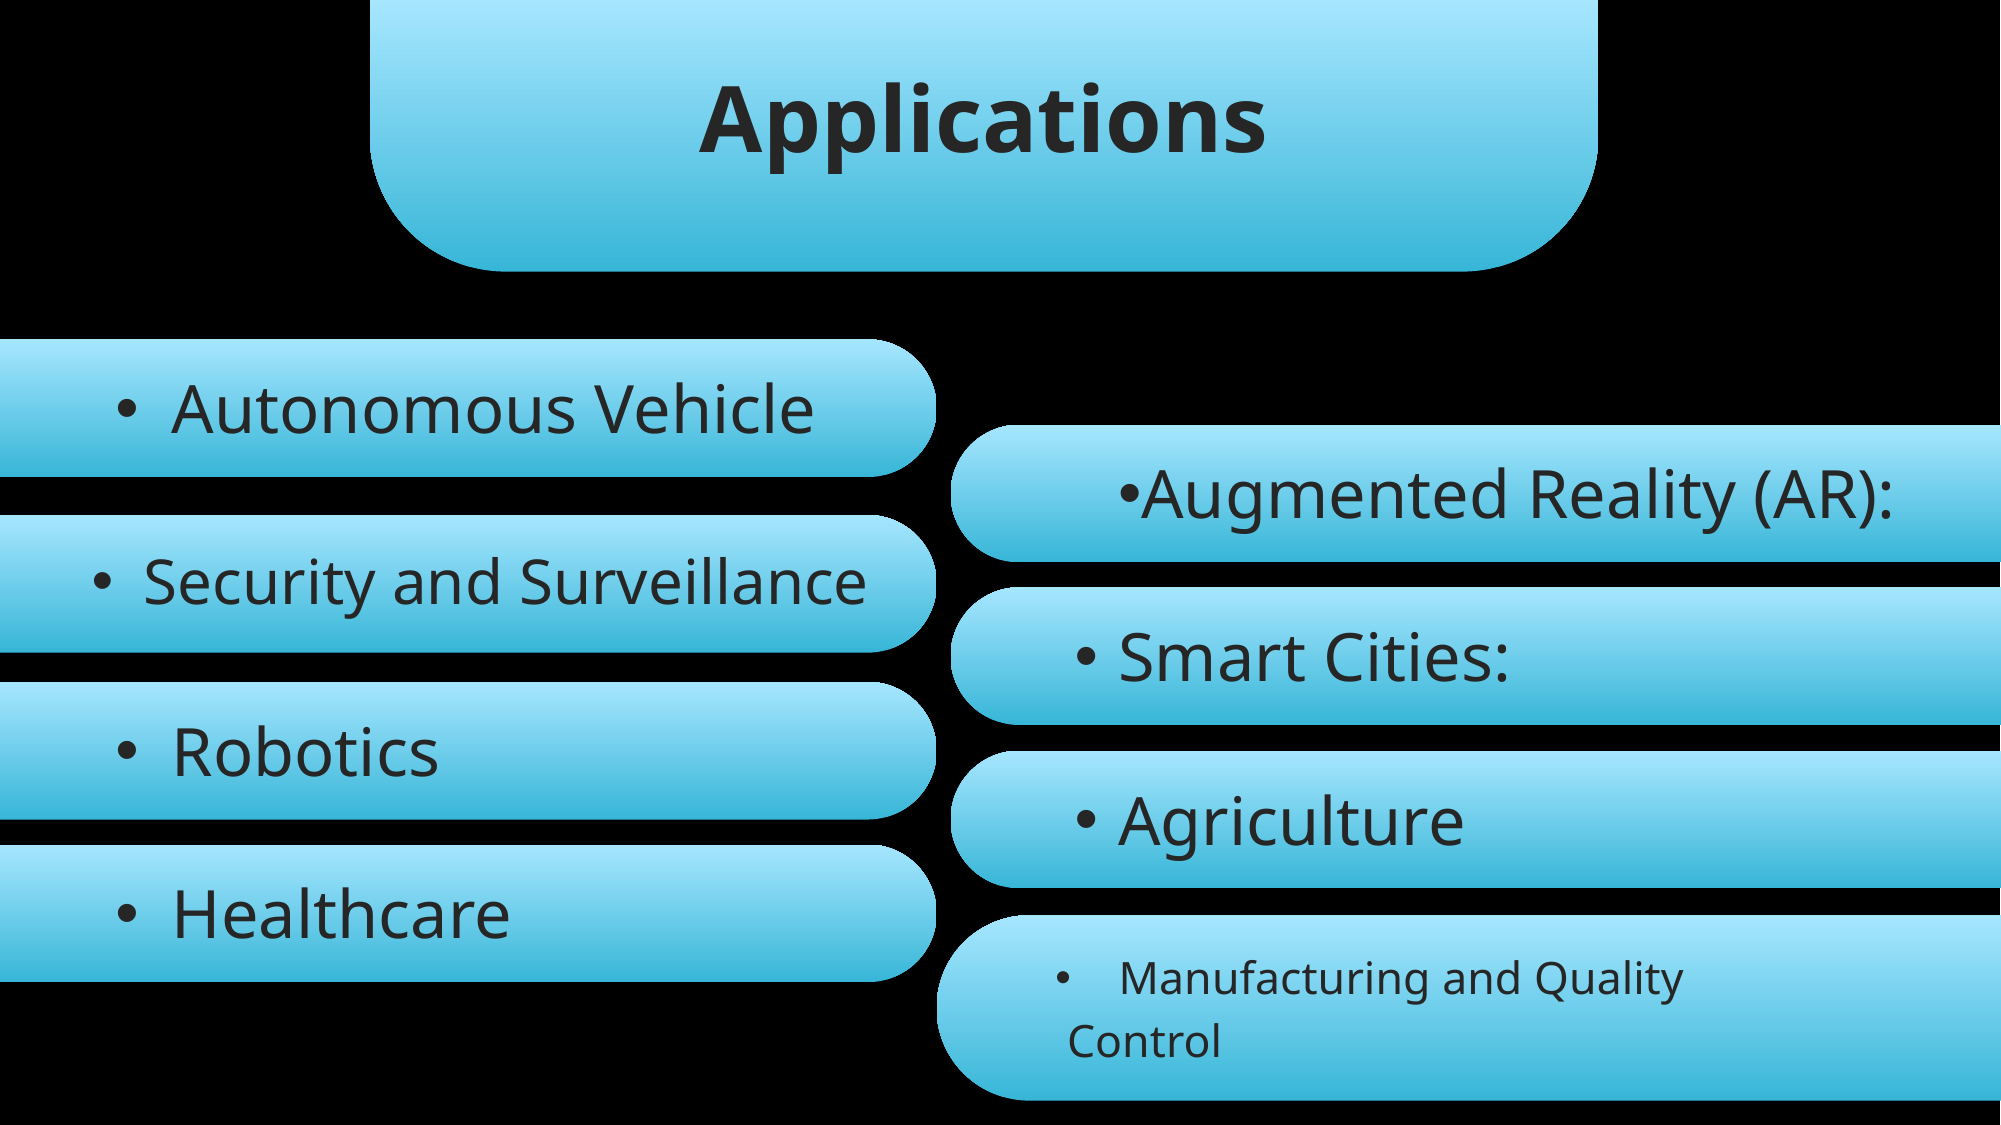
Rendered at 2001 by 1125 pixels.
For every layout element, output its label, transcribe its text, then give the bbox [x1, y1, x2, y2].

text_box Autonomous Vehicle [0, 339, 937, 478]
text_box Smart Cities: [950, 587, 2000, 726]
text_box Agriculture [950, 750, 2000, 889]
text_box Robotics [0, 681, 937, 820]
text_box Healthcare [0, 844, 937, 983]
text_box Augmented Reality (AR): [950, 424, 2000, 563]
text_box Manufacturing and Quality Control [936, 915, 2000, 1101]
text_box Applications [369, 0, 1599, 272]
text_box Security and Surveillance [0, 515, 937, 653]
